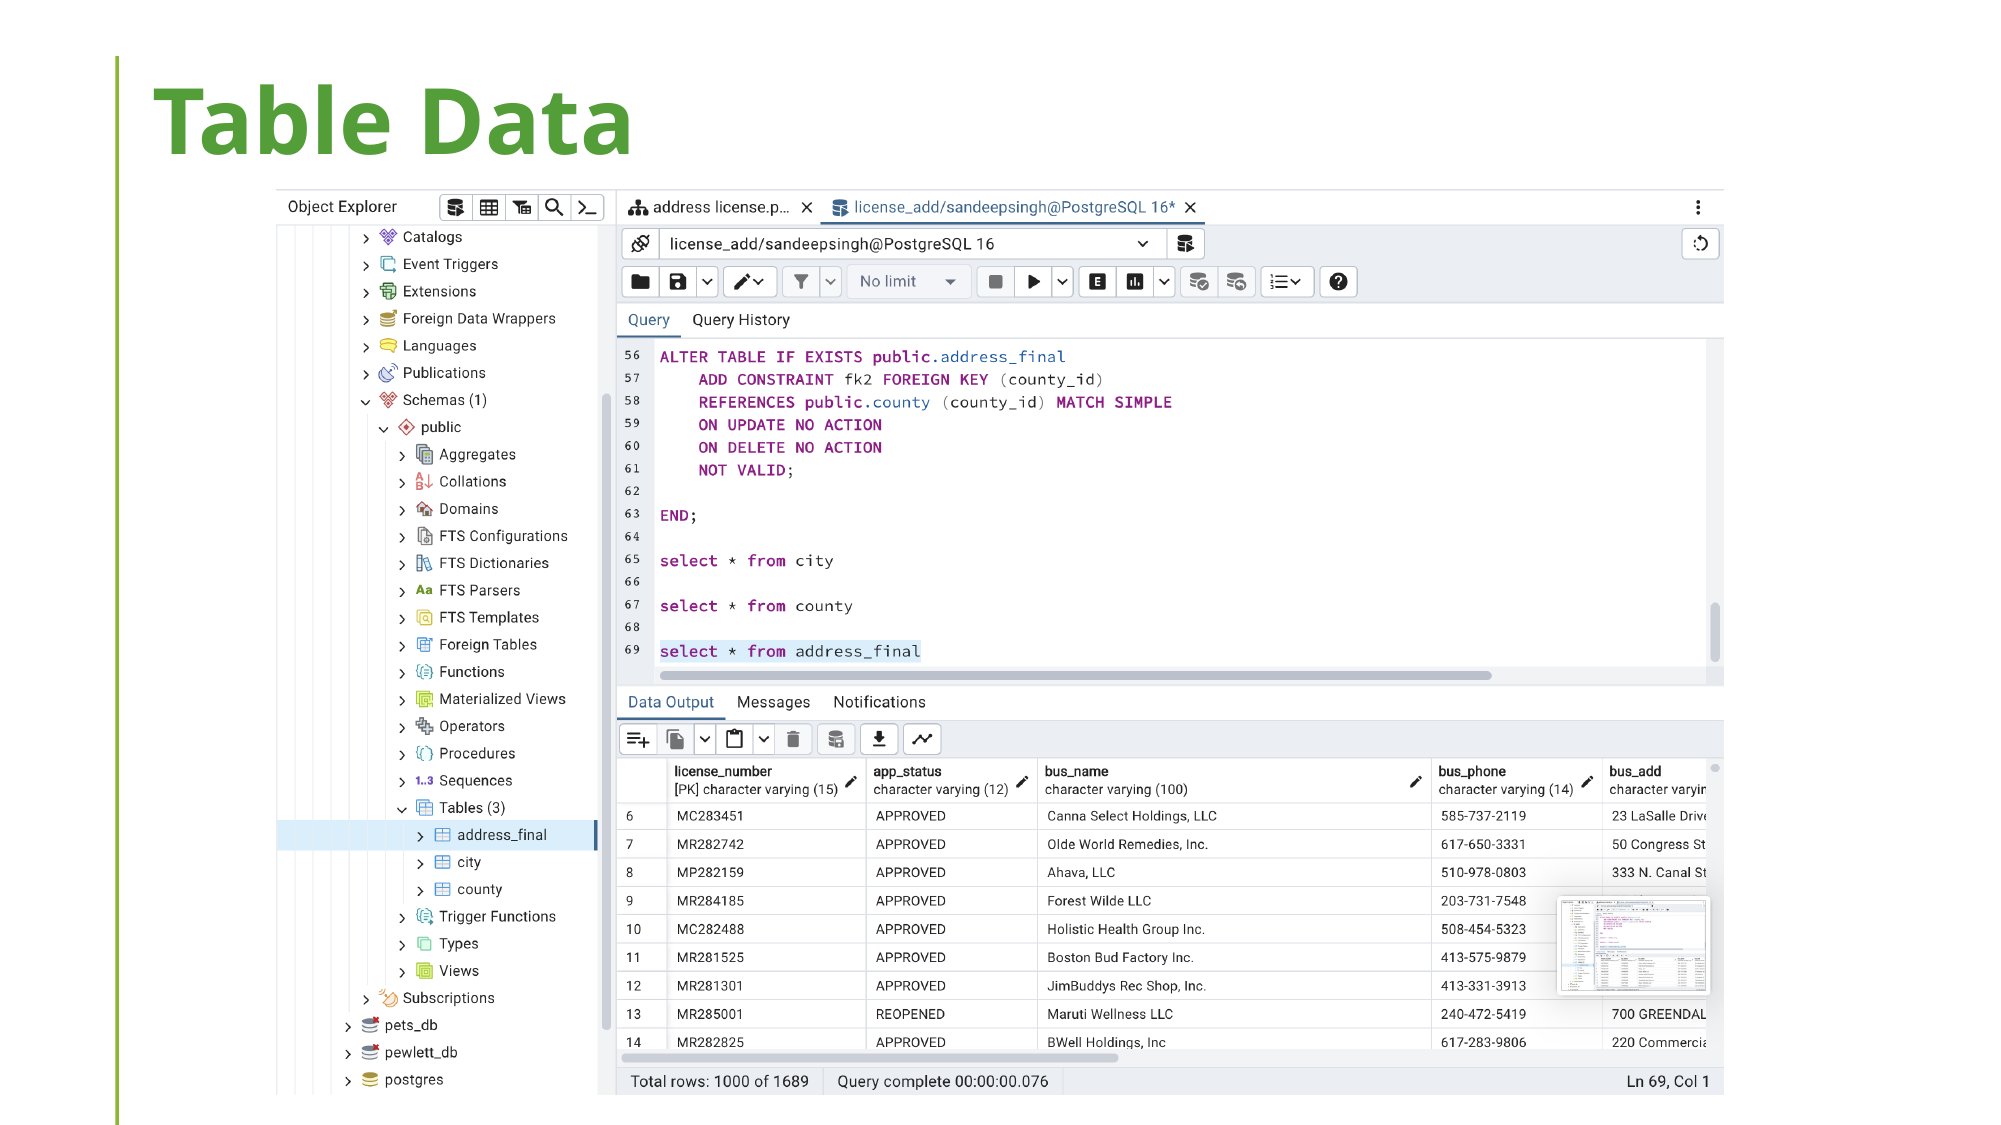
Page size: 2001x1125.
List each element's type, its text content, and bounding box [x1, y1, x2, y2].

title Table Data [137, 59, 1863, 190]
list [275, 189, 1724, 1095]
